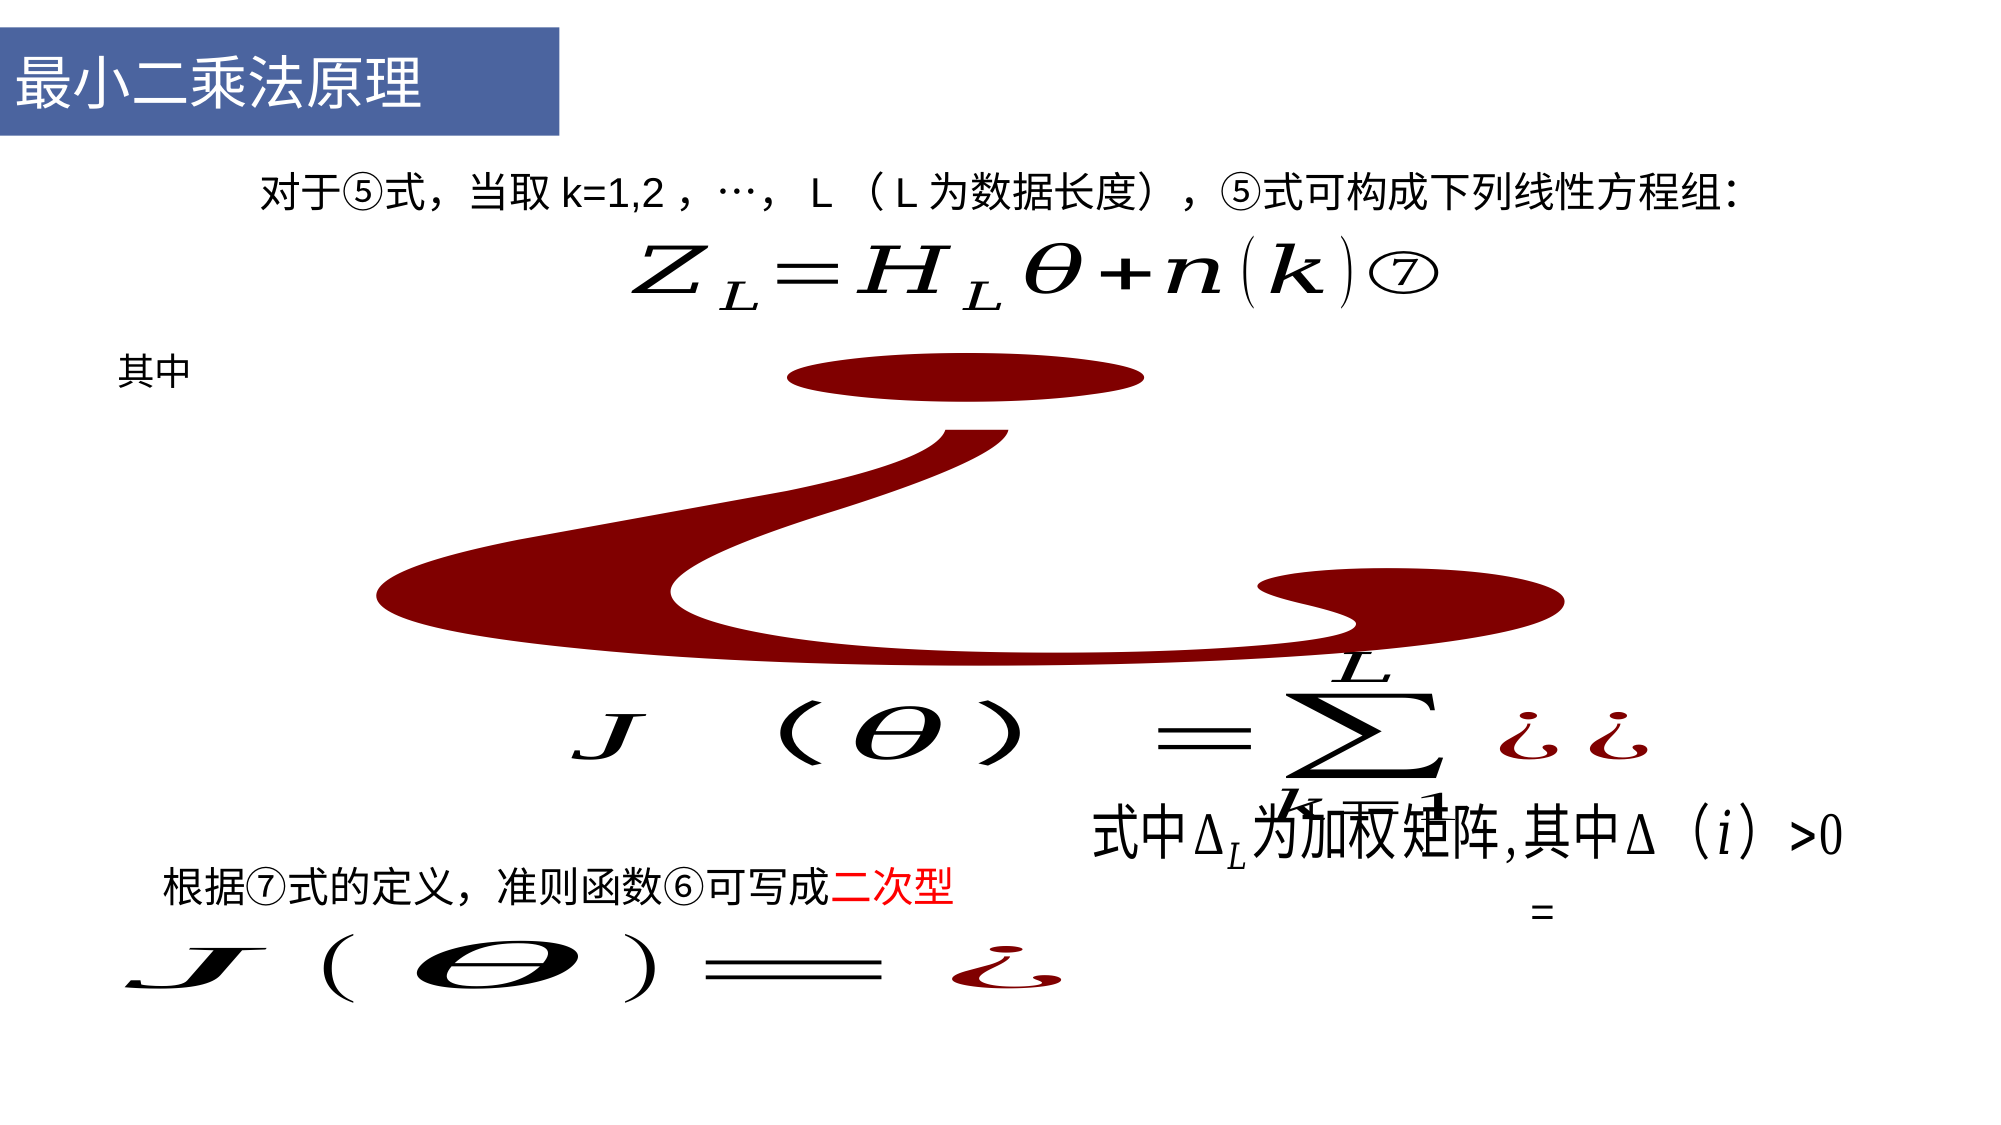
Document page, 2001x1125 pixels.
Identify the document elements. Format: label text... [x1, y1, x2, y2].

text_box 根据⑦式的定义，准则函数⑥可写成二次型 [147, 853, 971, 918]
text_box 最小二乘法原理 [0, 26, 560, 137]
text_box 其中 [102, 340, 207, 401]
text_box 对于⑤式，当取k=1,2，…，L（L为数据长度），⑤式可构成下列线性方程组： [244, 158, 1779, 224]
